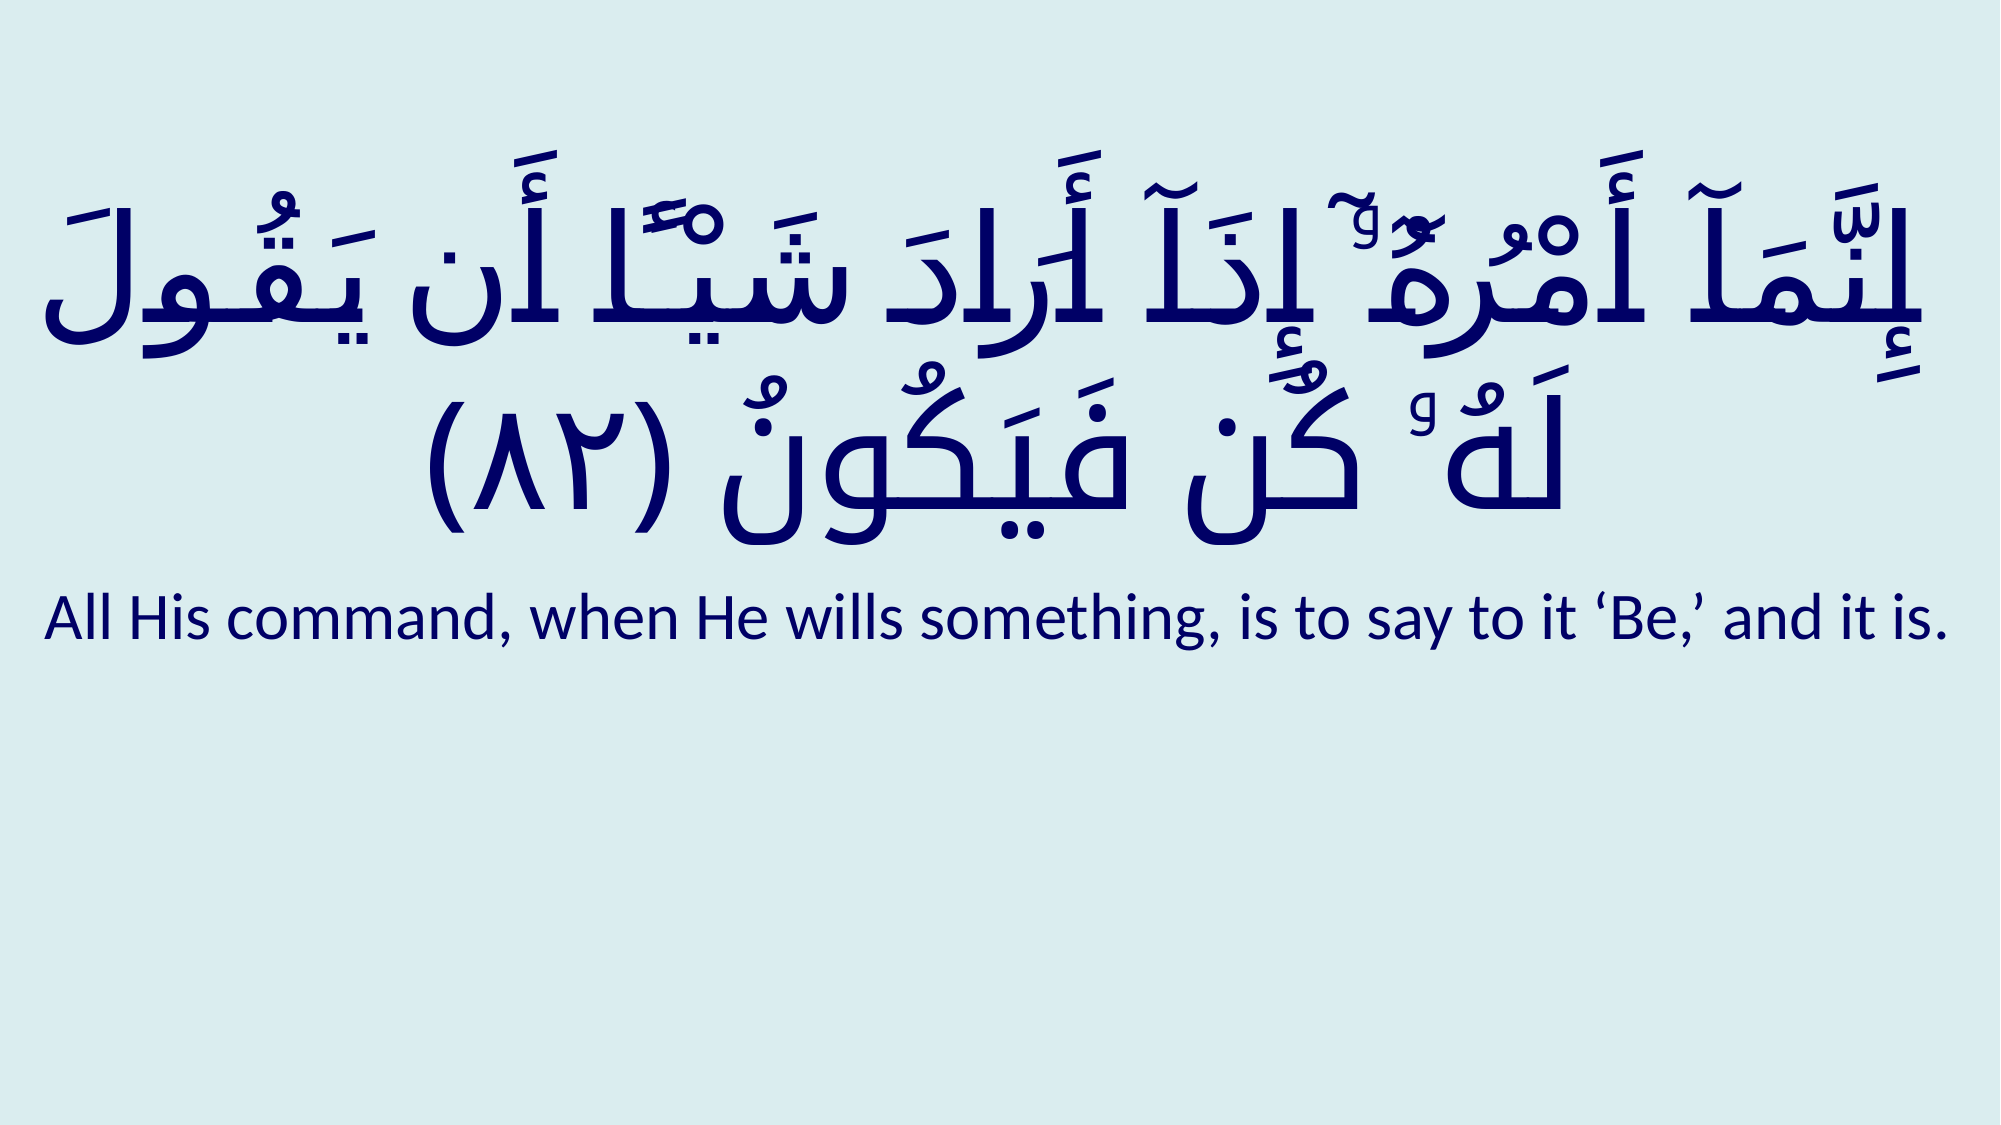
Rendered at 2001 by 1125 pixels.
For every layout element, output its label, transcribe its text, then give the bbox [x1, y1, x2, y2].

title إِنَّمَآ أَمْرُهُۥٓ إِذَآ أَرَادَ شَيْـًٔا أَن يَقُولَ لَهُۥ كُن فَيَكُونُ ﴿٨٢﴾ [0, 231, 2000, 473]
subtitle All His command, when He wills something, is to say to it ‘Be,’ and it is. [7, 574, 1989, 862]
